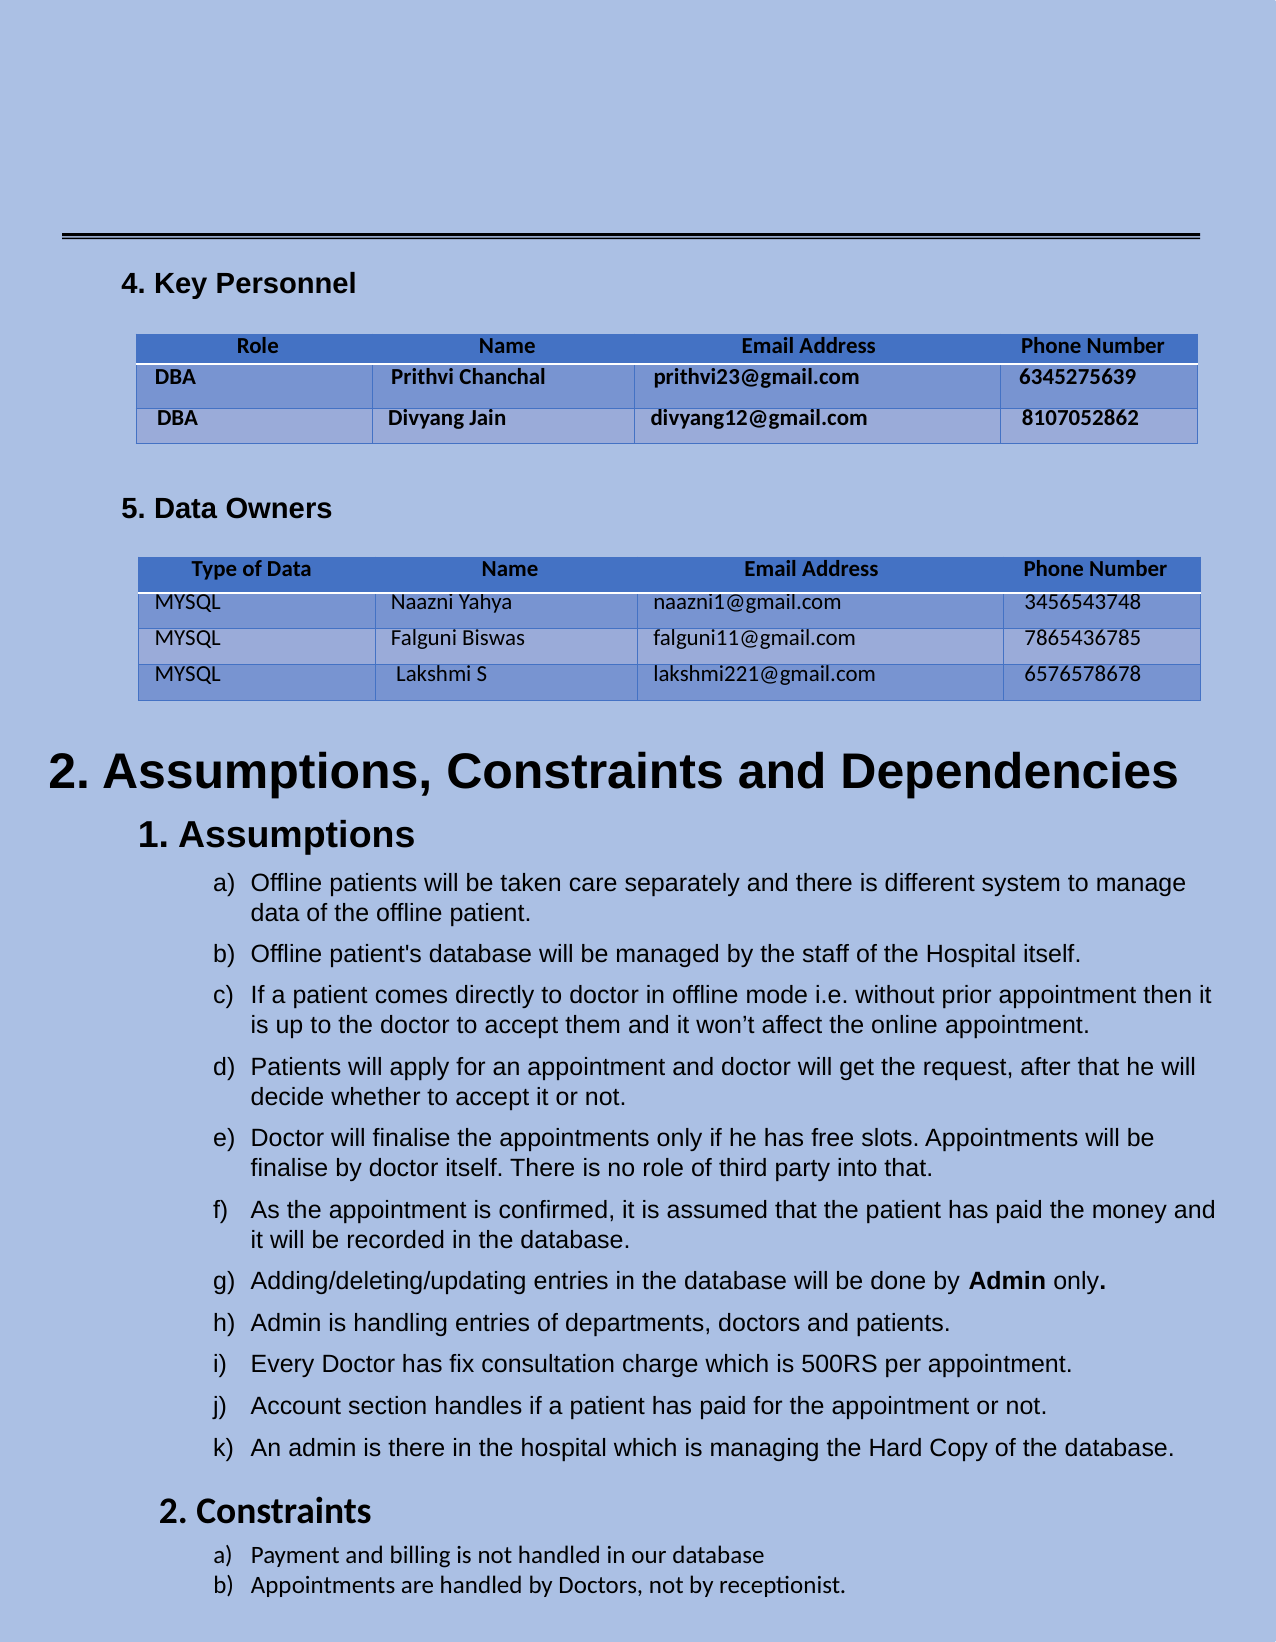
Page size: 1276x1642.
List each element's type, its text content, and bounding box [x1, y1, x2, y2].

table_cell 6345275639 [1001, 365, 1197, 408]
table_cell 7865436785 [1004, 629, 1200, 664]
table_cell DBA [137, 409, 372, 443]
table_cell prithvi23@gmail.com [635, 365, 1000, 408]
table_cell 8107052862 [1001, 409, 1197, 443]
text_box 2. Assumptions, Constraints and Dependencies [33, 731, 1229, 807]
table_cell divyang12@gmail.com [635, 409, 1000, 443]
text_box [62, 233, 1201, 240]
table_cell Divyang Jain [373, 409, 634, 443]
table_header Role [137, 335, 372, 363]
table_cell Naazni Yahya [376, 594, 637, 628]
table_cell 6576578678 [1004, 665, 1200, 700]
table_cell 3456543748 [1004, 594, 1200, 628]
table_header Email Address [635, 335, 1000, 363]
table_cell Lakshmi S [376, 665, 637, 700]
table_cell lakshmi221@gmail.com [638, 665, 1003, 700]
table_header Name [373, 335, 634, 363]
table_header Name [376, 558, 637, 592]
text_box 2. Constraints [144, 1478, 800, 1539]
table_cell DBA [137, 365, 372, 408]
table_cell Prithvi Chanchal [373, 365, 634, 408]
text_box 4. Key Personnel [119, 247, 1077, 339]
table_cell MYSQL [139, 629, 375, 664]
table_cell Falguni Biswas [376, 629, 637, 664]
table_cell naazni1@gmail.com [638, 594, 1003, 628]
table_header Email Address [638, 558, 1003, 592]
table_header Type of Data [139, 558, 375, 592]
table_cell falguni11@gmail.com [638, 629, 1003, 664]
text_box 1. Assumptions Offline patients will be taken care separately and there is different system to manage data of the offline patient. Offline patient's database will be managed by the staff of the Hospital itself. If a patient comes directly to doctor in offline mode i.e. without prior appointment then it is up to the doctor to accept them and it won’t affect the online appointment. Patients will apply for an appointment and doctor will get the request, after that he will decide whether to accept it or not. Doctor will finalise the appointments only if he has free slots. Appointments will be finalise by doctor itself. There is no role of third party into that. As the appointment is confirmed, it is assumed that the patient has paid the money and it will be recorded in the database. Adding/deleting/updating entries in the database will be done by Admin only. Admin is handling entries of departments, doctors and patients. Every Doctor has fix consultation charge which is 500RS per appointment. Account section handles if a patient has paid for the appointment or not. An admin is there in the hospital which is managing the Hard Copy of the database. [136, 807, 1229, 1461]
table_header Phone Number [1001, 335, 1197, 363]
table_header Phone Number [1004, 558, 1200, 592]
text_box Payment and billing is not handled in our database Appointments are handled by Doctors, not by receptionist. [198, 1531, 1141, 1636]
table_cell MYSQL [139, 594, 375, 628]
table_cell MYSQL [139, 665, 375, 700]
text_box 5. Data Owners [119, 473, 1172, 525]
